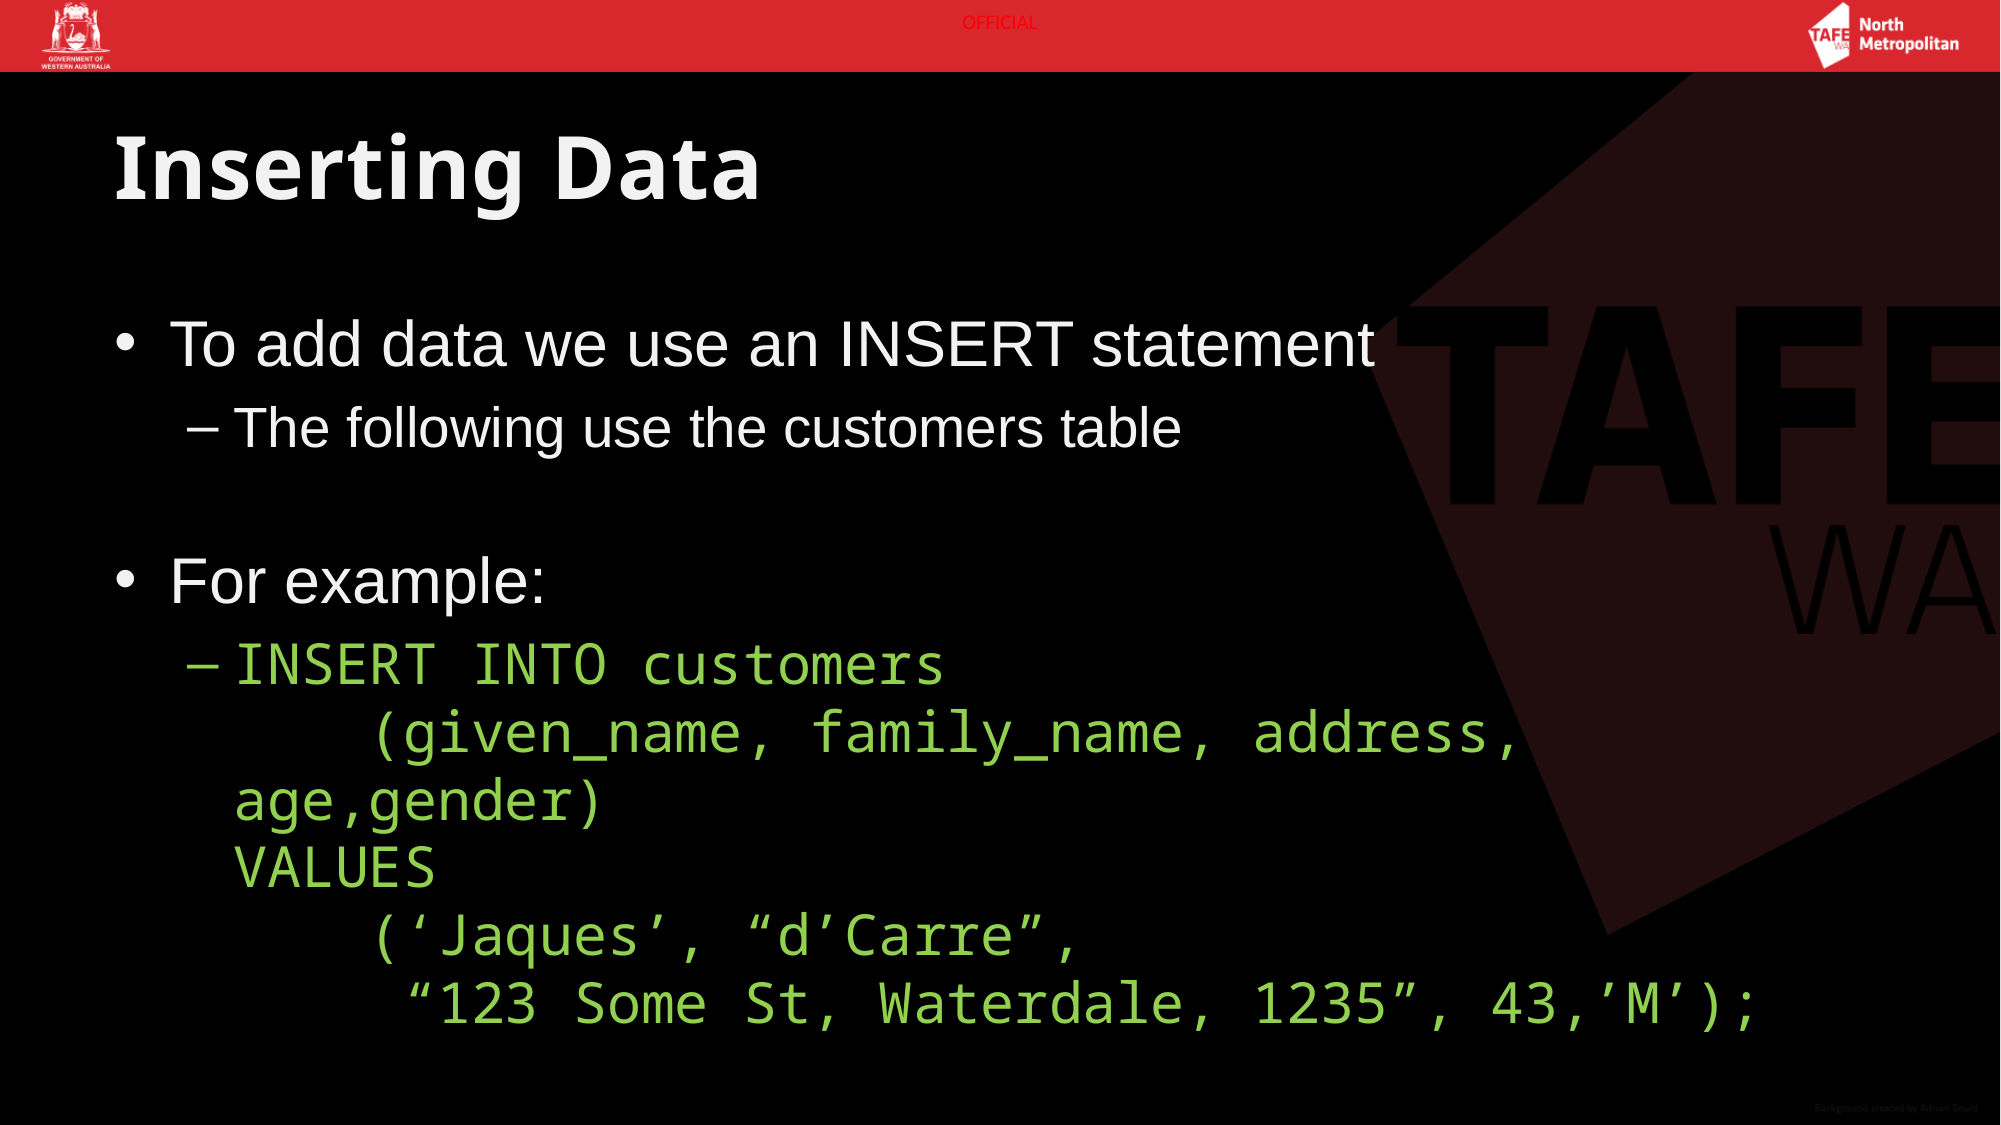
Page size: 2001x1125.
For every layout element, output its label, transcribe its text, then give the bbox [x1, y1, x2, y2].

list To add data we use an INSERT statement The following use the customers table For example: INSERT INTO customers (given_name, family_name, address, age,gender) VALUES (‘Jaques’, “d’Carre”, “123 Some St, Waterdale, 1235”, 43,’M’); [99, 294, 1900, 1043]
title Inserting Data [99, 82, 1900, 247]
picture [0, 0, 2001, 1125]
